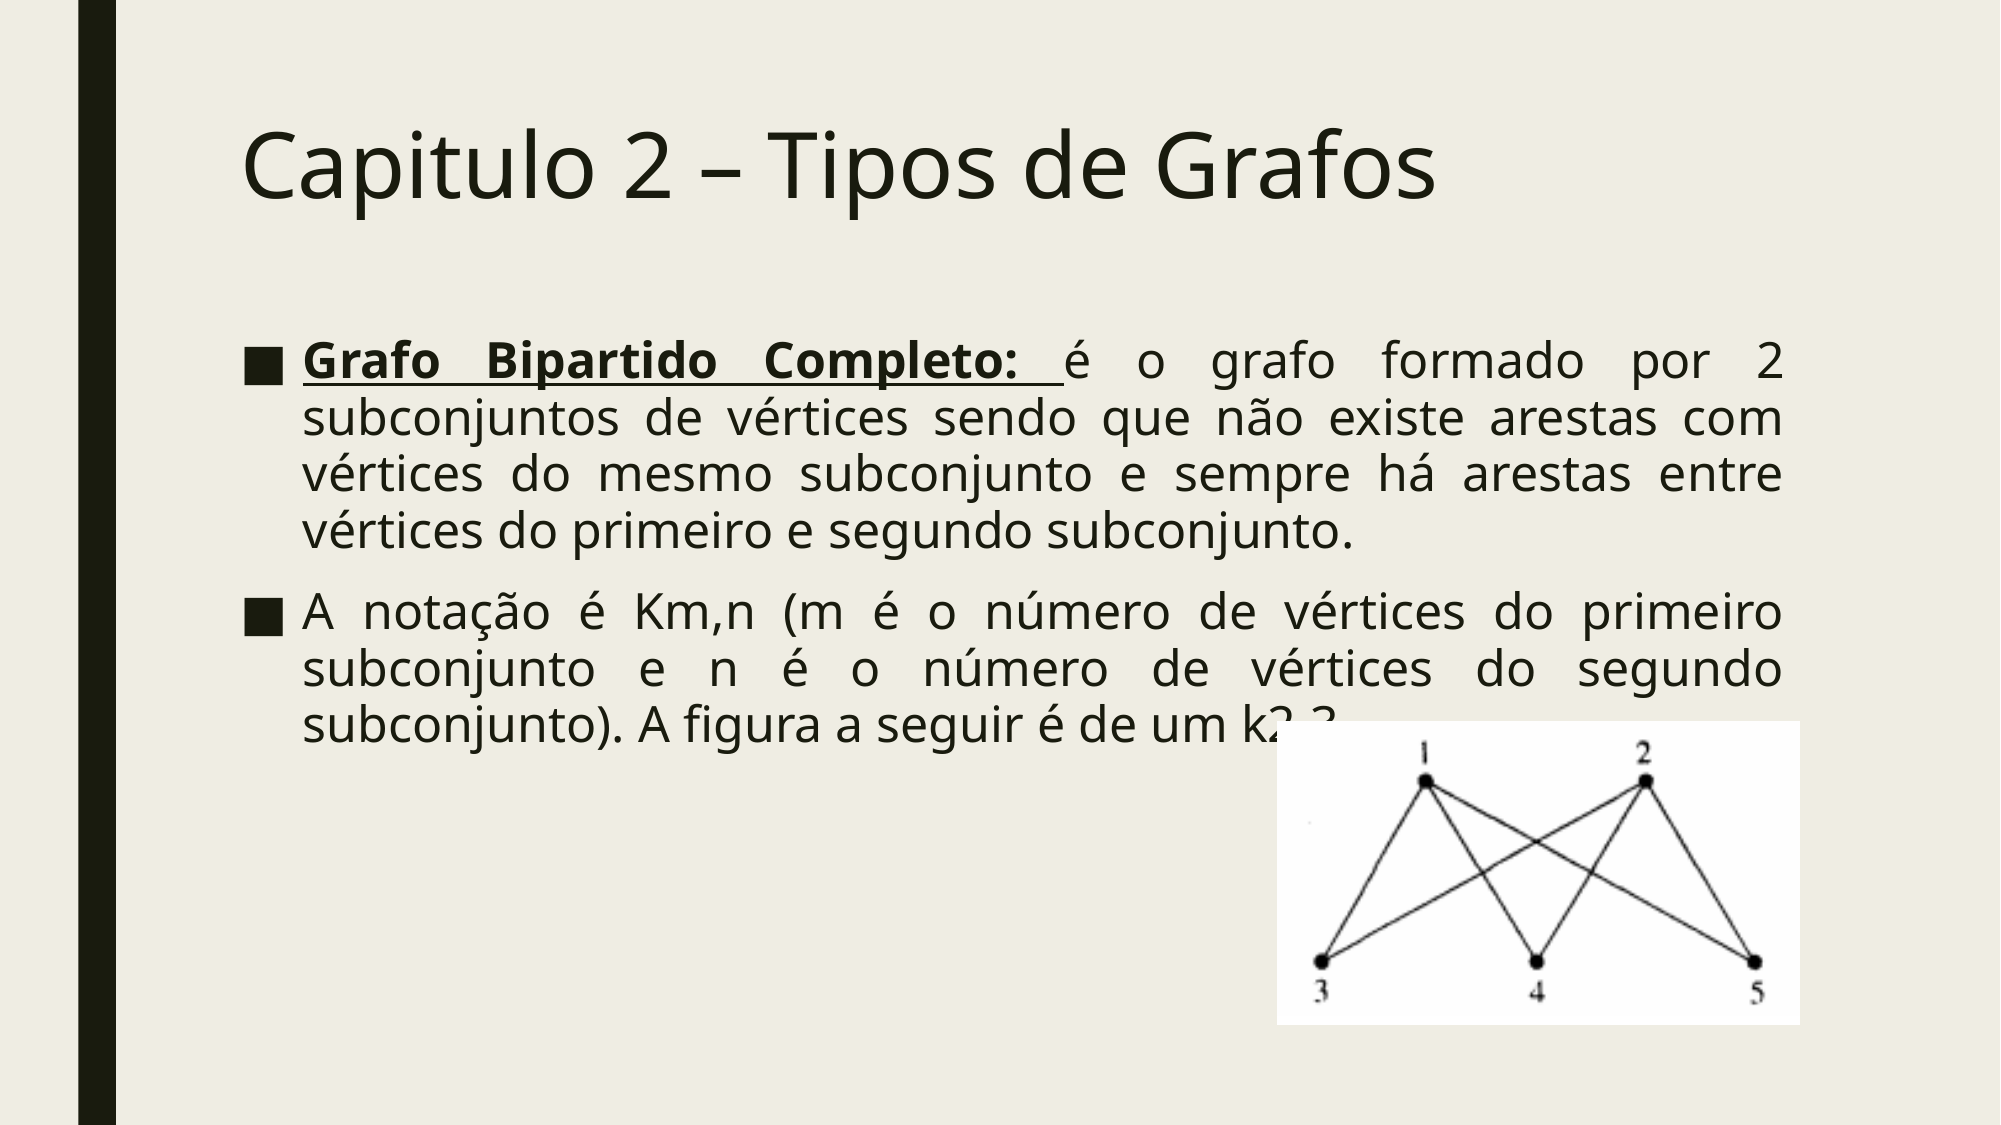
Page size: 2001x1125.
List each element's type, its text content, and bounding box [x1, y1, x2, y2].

title Capitulo 2 – Tipos de Grafos [225, 112, 1800, 326]
list Grafo Bipartido Completo: é o grafo formado por 2 subconjuntos de vértices sendo que não existe arestas com vértices do mesmo subconjunto e sempre há arestas entre vértices do primeiro e segundo subconjunto. A notação é Km,n (m é o número de vértices do primeiro subconjunto e n é o número de vértices do segundo subconjunto). A figura a seguir é de um k2,3. [225, 326, 1800, 914]
picture [1277, 721, 1800, 1025]
